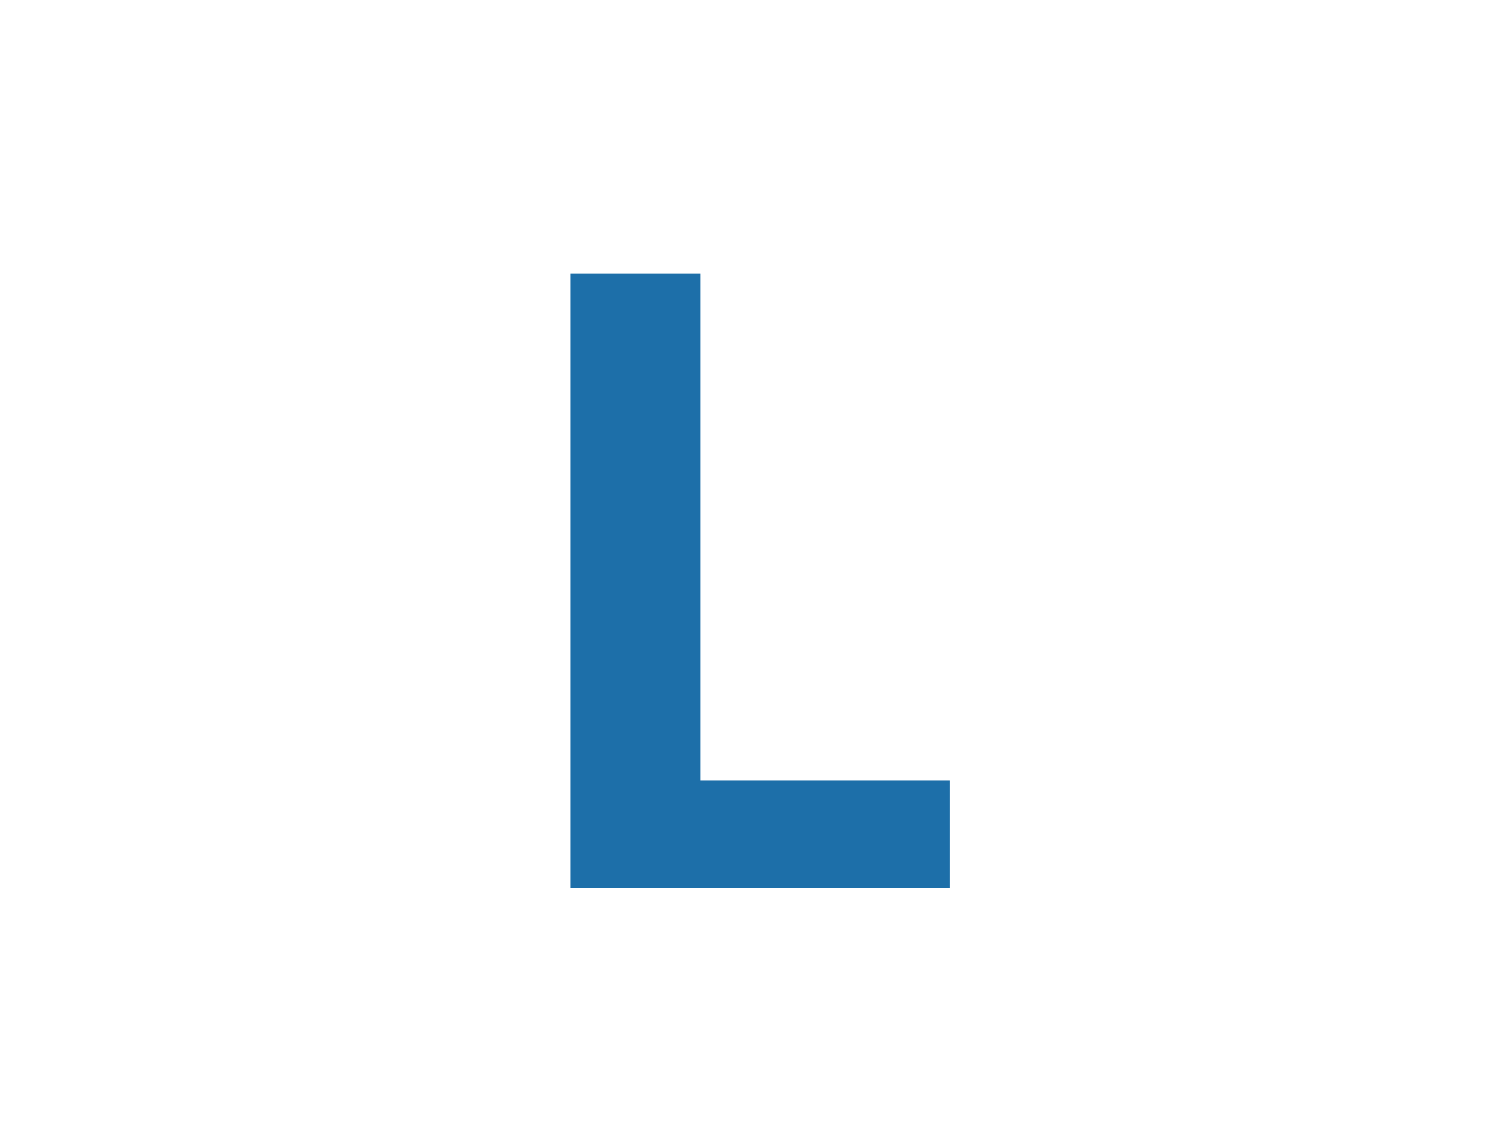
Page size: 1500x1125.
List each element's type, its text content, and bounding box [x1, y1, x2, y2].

text_box L [478, 20, 995, 1069]
